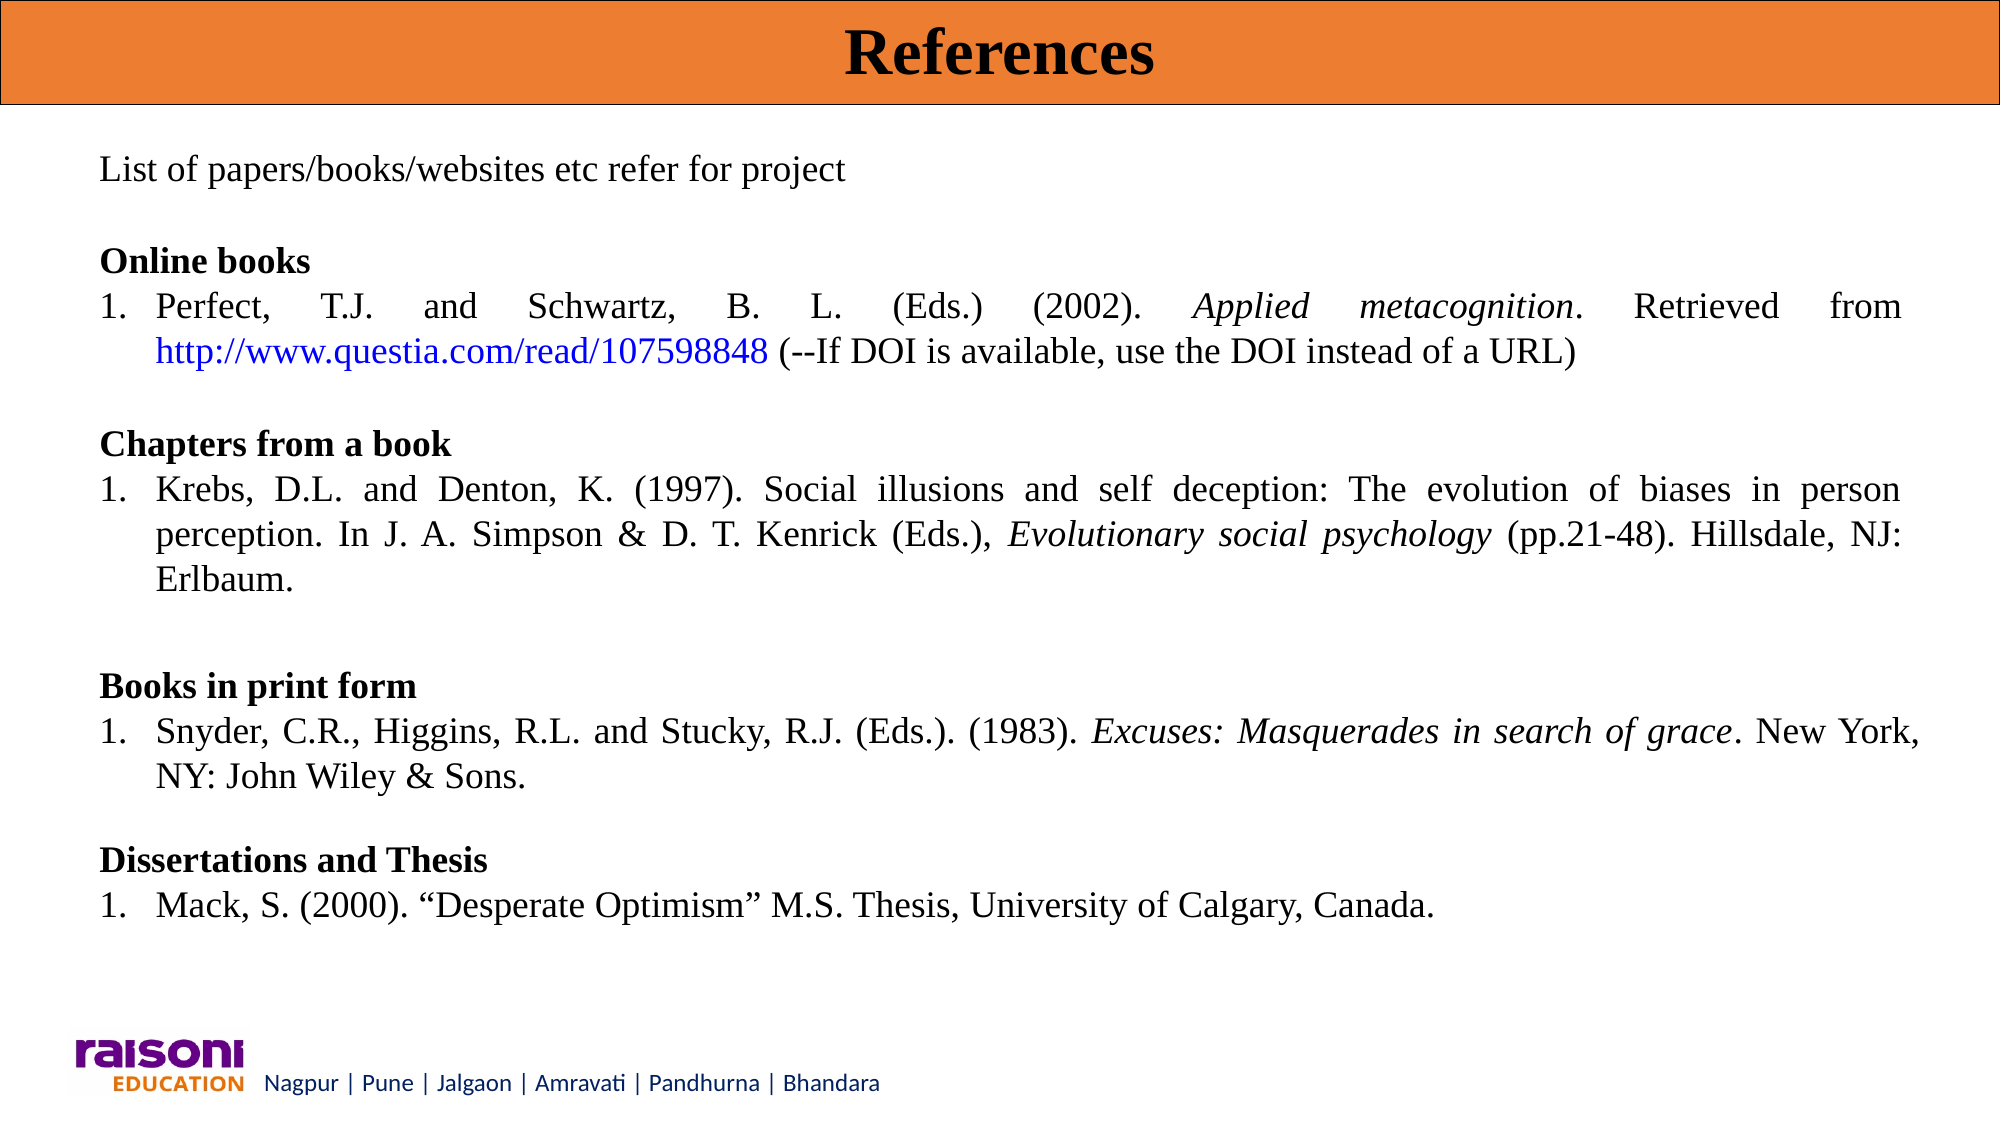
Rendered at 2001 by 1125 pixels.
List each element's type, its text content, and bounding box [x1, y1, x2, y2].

text_box Dissertations and Thesis Mack, S. (2000). “Desperate Optimism” M.S. Thesis, University of Calgary, Canada. [84, 827, 1918, 933]
footer Nagpur | Pune | Jalgaon | Amravati | Pandhurna | Bhandara [0, 1042, 1338, 1120]
text_box Online books Perfect, T.J. and Schwartz, B. L. (Eds.) (2002). Applied metacognition. Retrieved from http://www.questia.com/read/107598848 (--If DOI is available, use the DOI instead of a URL) [84, 228, 1918, 379]
picture [68, 1027, 250, 1095]
text_box References [0, 0, 2000, 105]
text_box Books in print form Snyder, C.R., Higgins, R.L. and Stucky, R.J. (Eds.). (1983). Excuses: Masquerades in search of grace. New York, NY: John Wiley & Sons. [84, 654, 1935, 804]
text_box List of papers/books/websites etc refer for project [84, 136, 1259, 197]
text_box Chapters from a book Krebs, D.L. and Denton, K. (1997). Social illusions and self deception: The evolution of biases in person perception. In J. A. Simpson & D. T. Kenrick (Eds.), Evolutionary social psychology (pp.21-48). Hillsdale, NJ: Erlbaum. [84, 411, 1918, 607]
